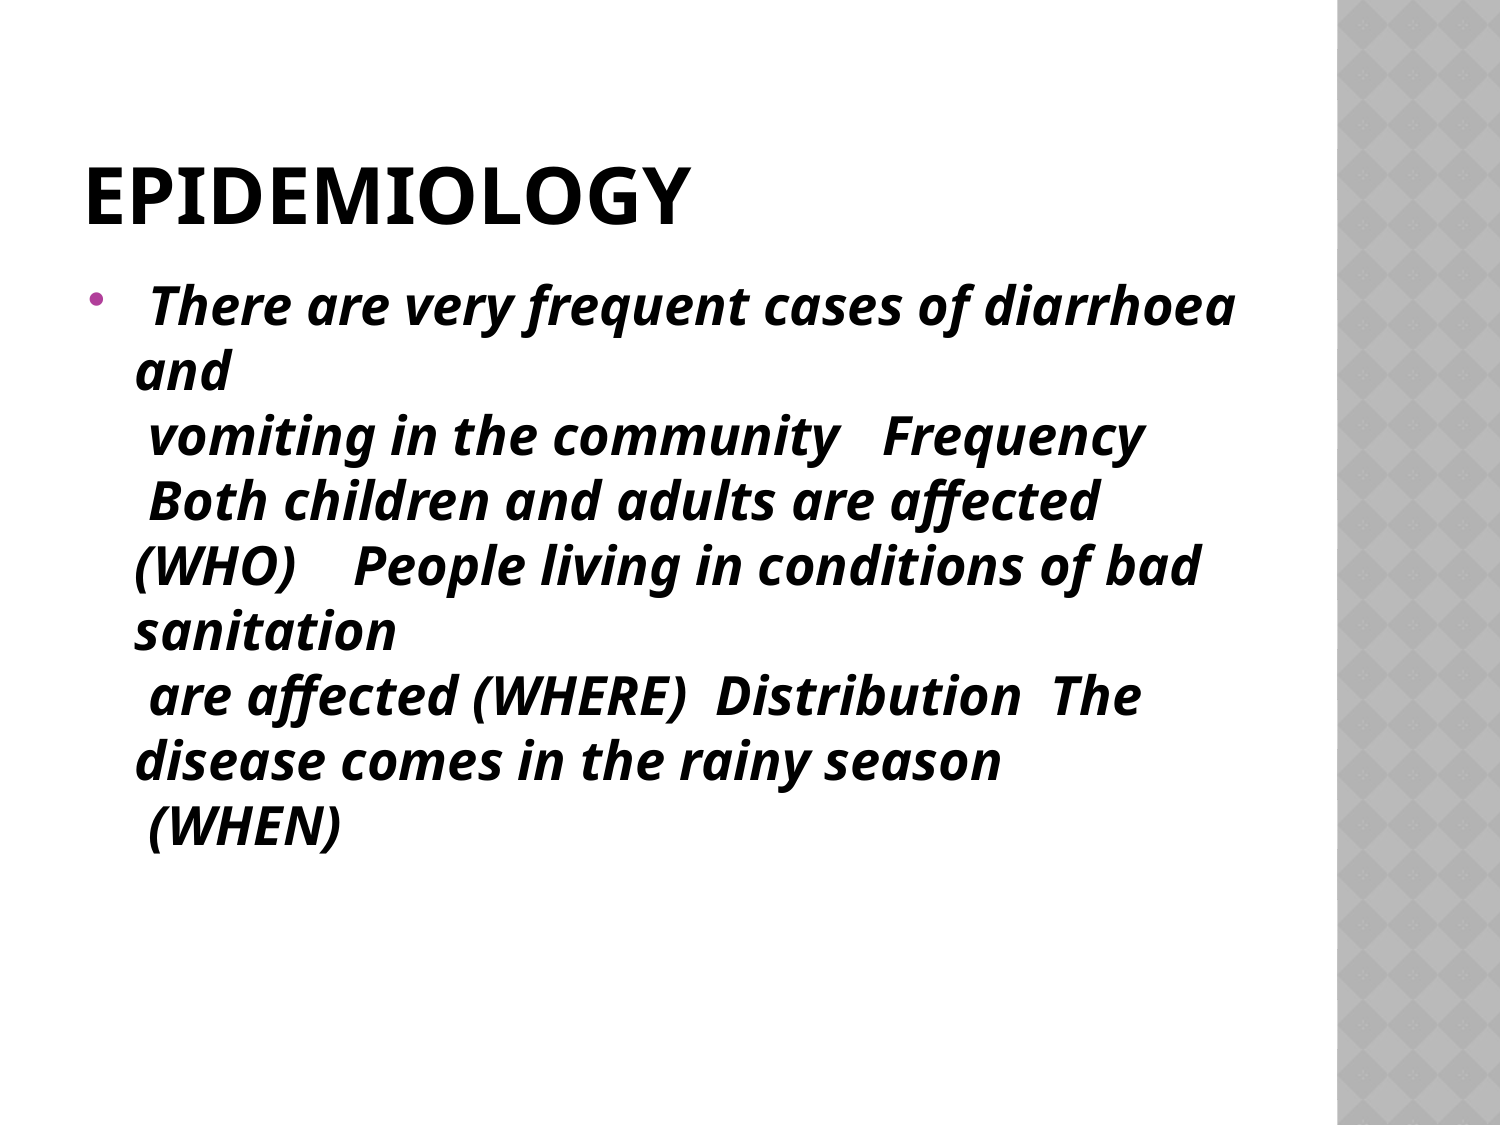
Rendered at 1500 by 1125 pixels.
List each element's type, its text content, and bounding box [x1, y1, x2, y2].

title EPIDEMIOLOGY [75, 52, 1263, 240]
list There are very frequent cases of diarrhoea and vomiting in the community Frequency Both children and adults are affected (WHO) People living in conditions of bad sanitation are affected (WHERE) Distribution The disease comes in the rainy season (WHEN) [75, 264, 1263, 1059]
